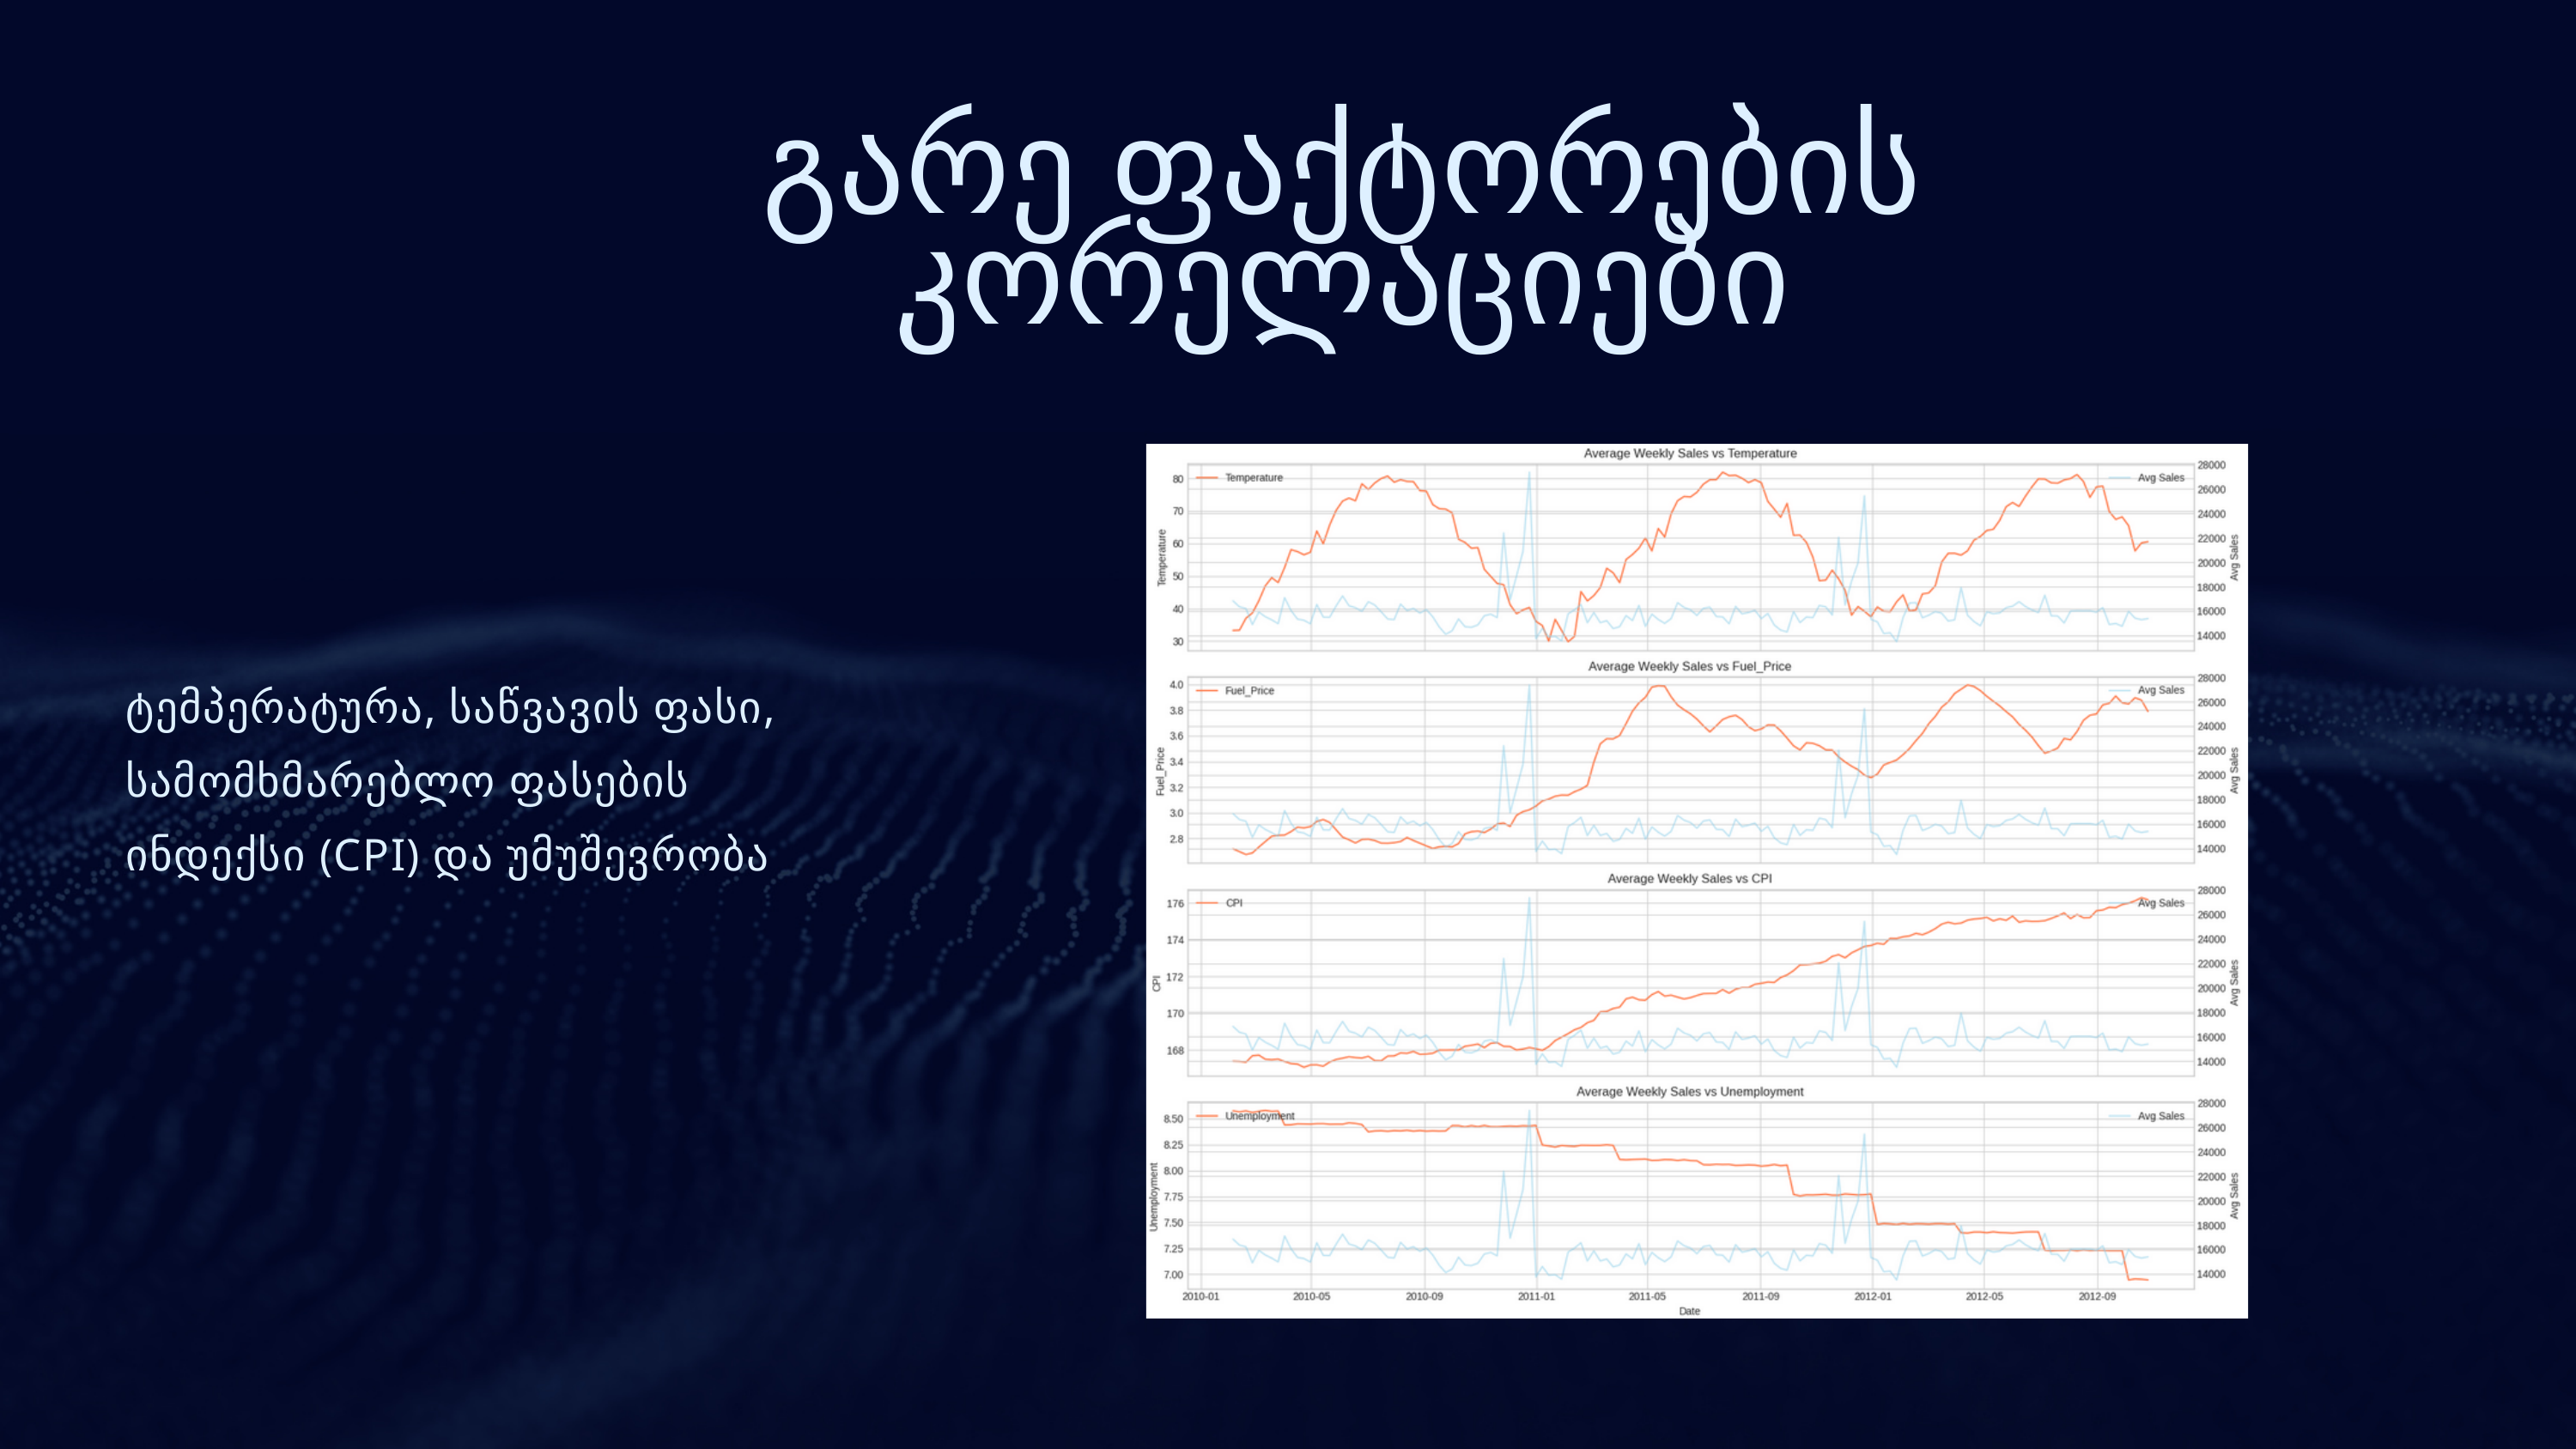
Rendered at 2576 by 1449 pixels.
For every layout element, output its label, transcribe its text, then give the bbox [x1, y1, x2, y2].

text_box [0, 0, 2576, 1449]
text_box გარე ფაქტორების კორელაციები [685, 128, 2000, 350]
text_box ტემპერატურა, საწვავის ფასი, სამომხმარებლო ფასების ინდექსი (CPI) და უმუშევრობა [125, 694, 934, 880]
text_box [1145, 444, 2249, 1319]
